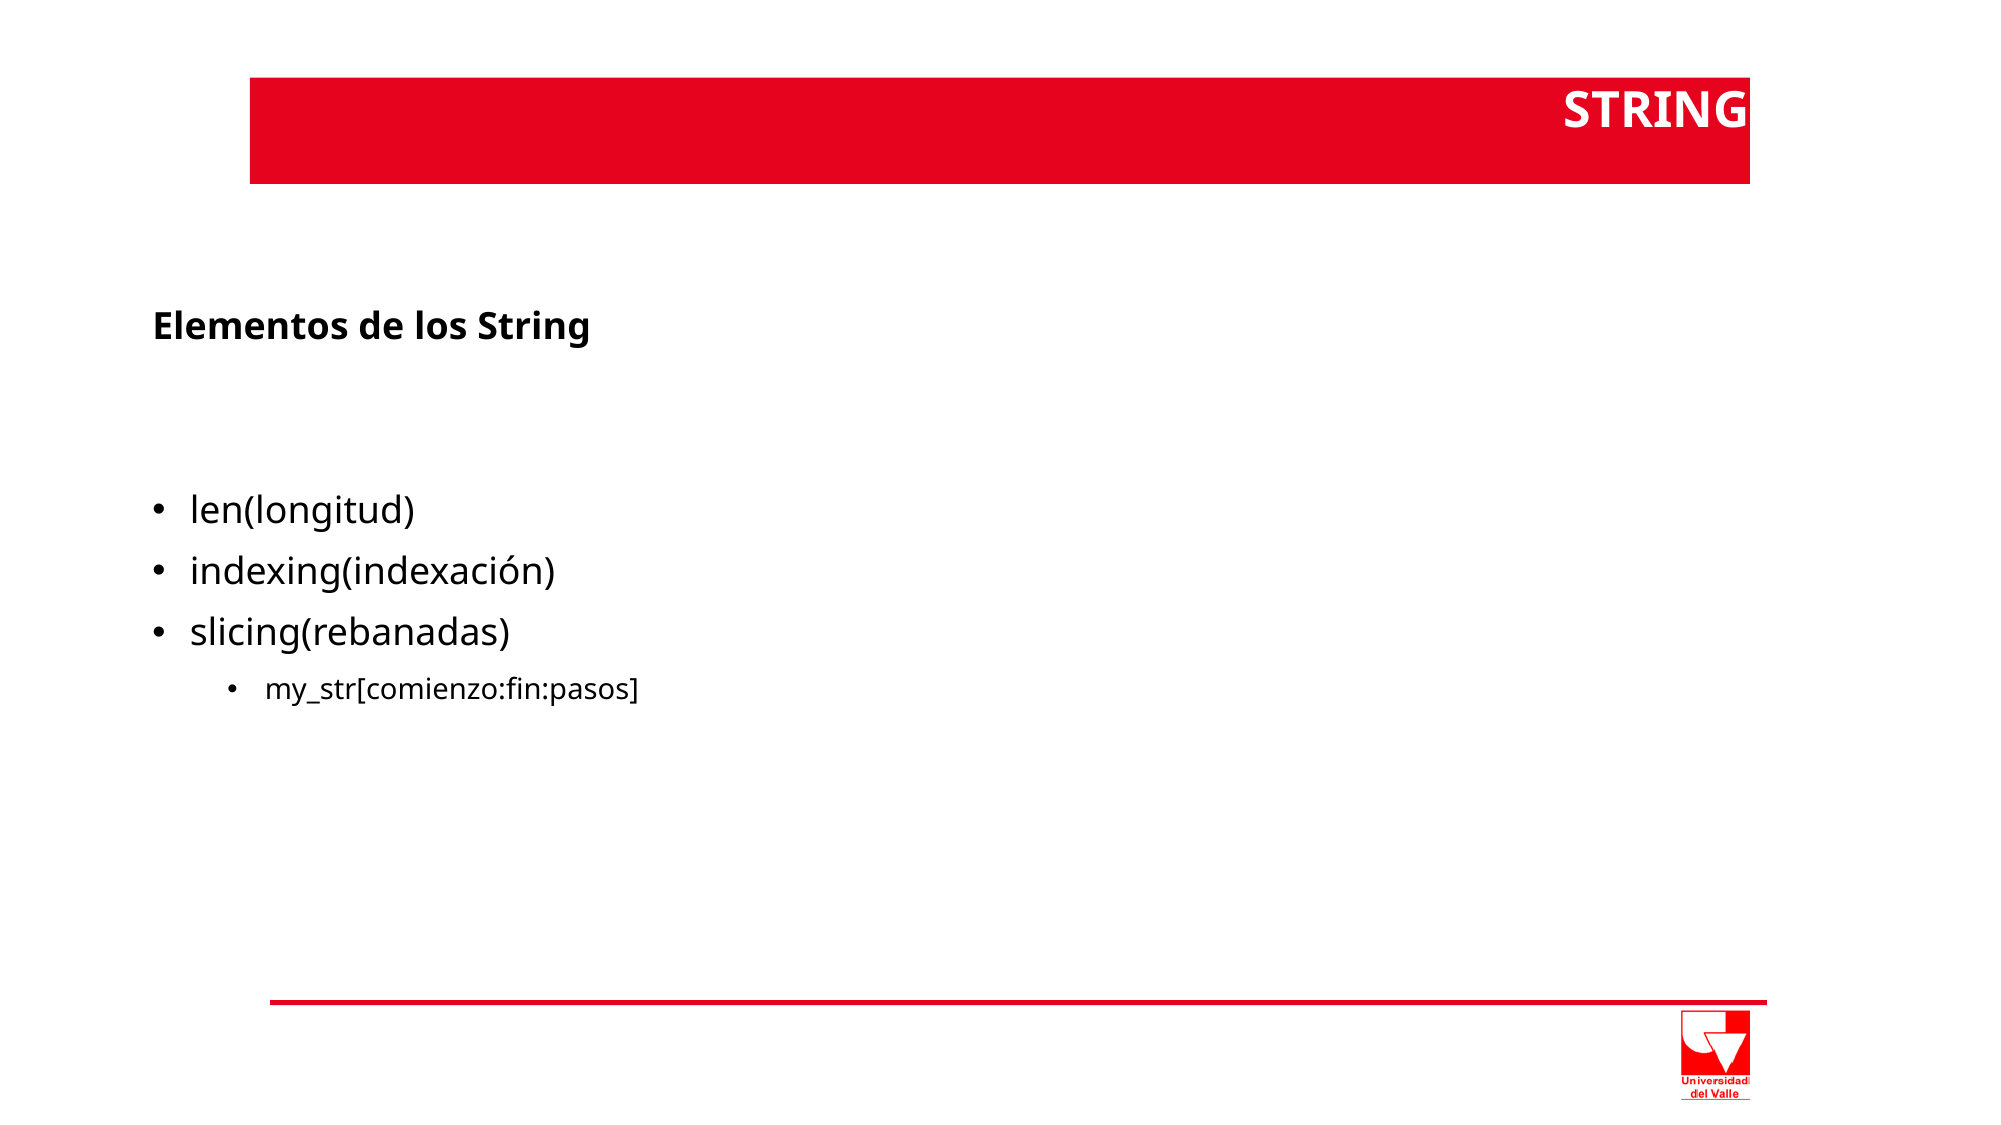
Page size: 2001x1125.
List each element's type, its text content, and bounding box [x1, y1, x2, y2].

list Elementos de los String len(longitud) indexing(indexación) slicing(rebanadas) my_str[comienzo:fin:pasos] [137, 299, 1863, 1014]
text_box STRING [249, 77, 1750, 184]
text_box [1680, 1014, 1750, 1100]
